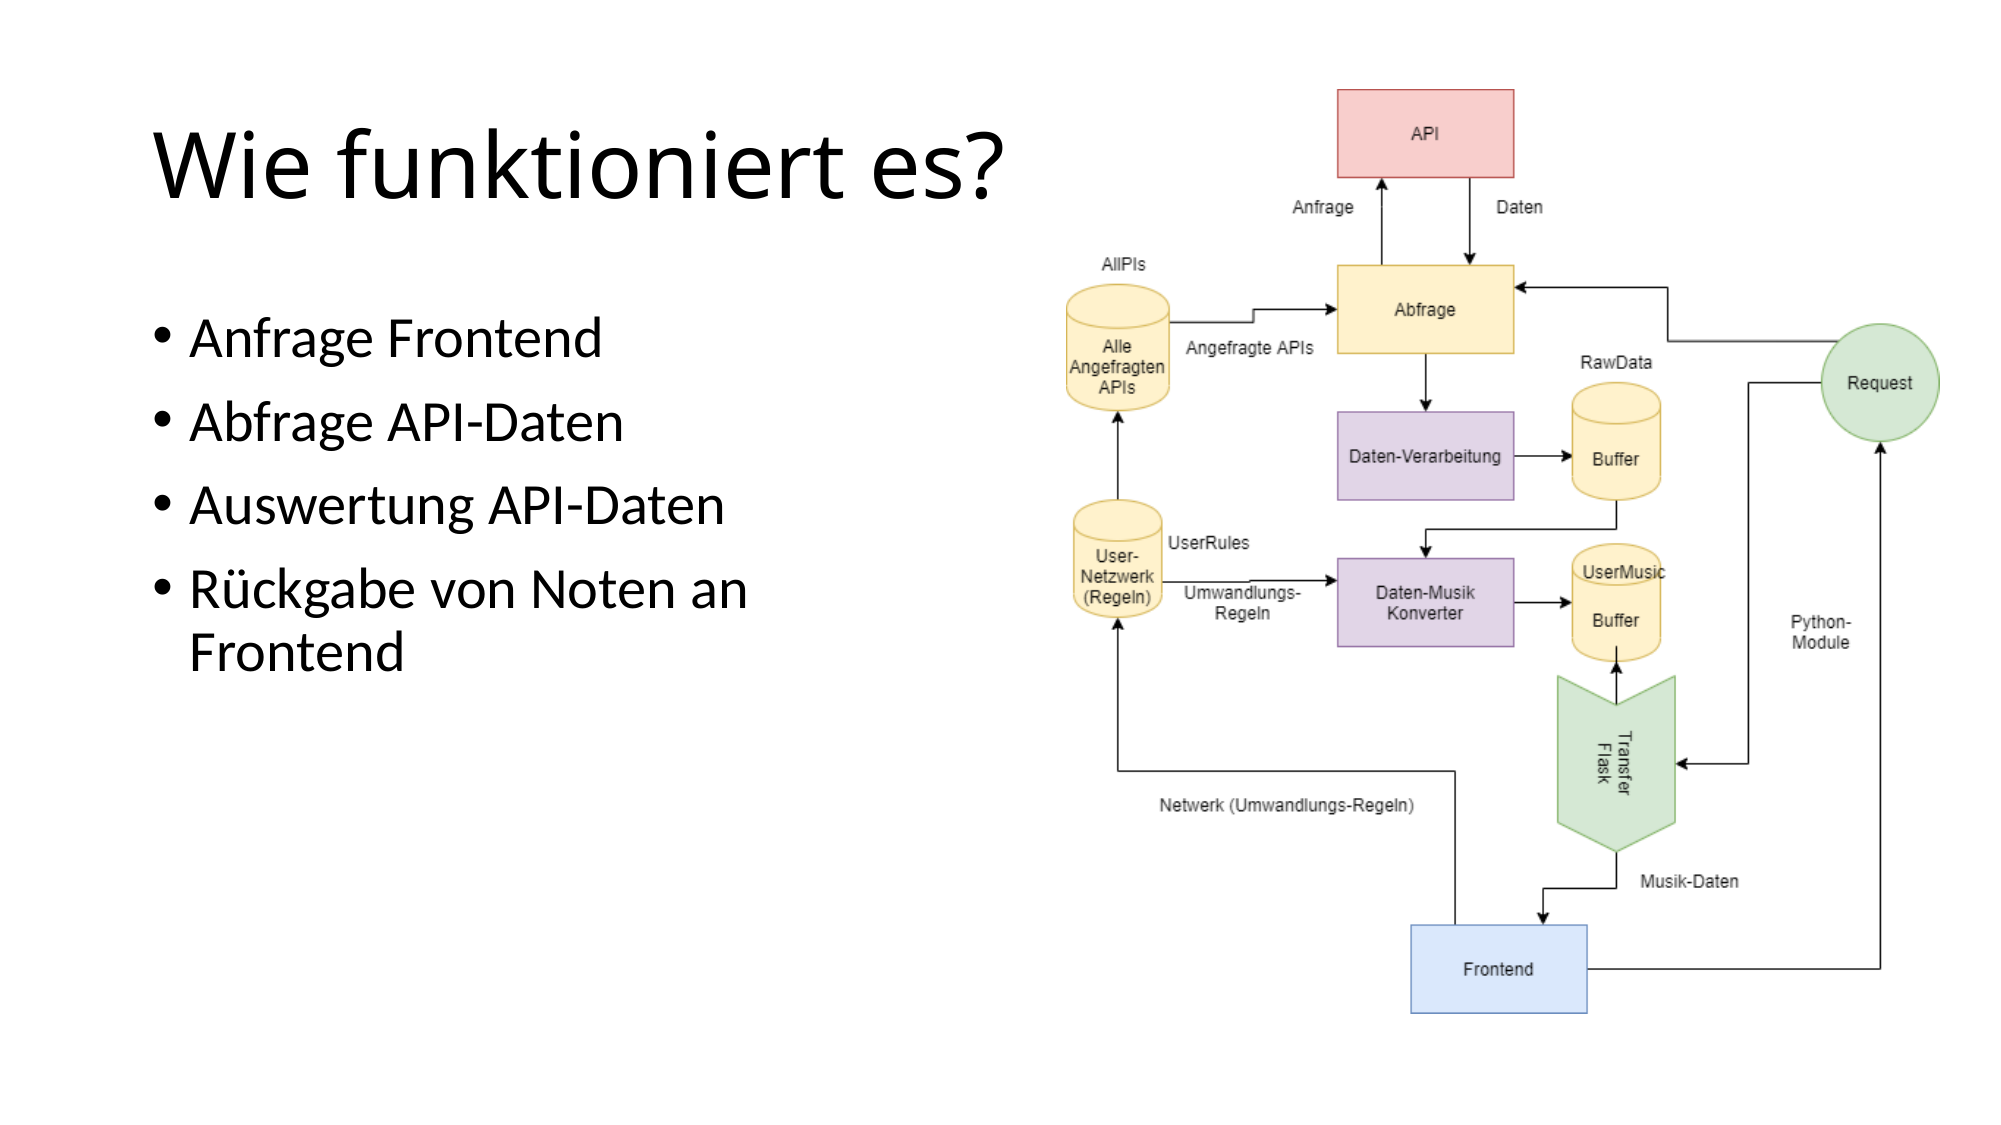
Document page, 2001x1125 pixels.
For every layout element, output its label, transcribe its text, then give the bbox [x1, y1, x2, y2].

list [1066, 89, 1940, 1014]
list Anfrage Frontend Abfrage API-Daten Auswertung API-Daten Rückgabe von Noten an Frontend [137, 299, 988, 1014]
title Wie funktioniert es? [137, 59, 1863, 278]
